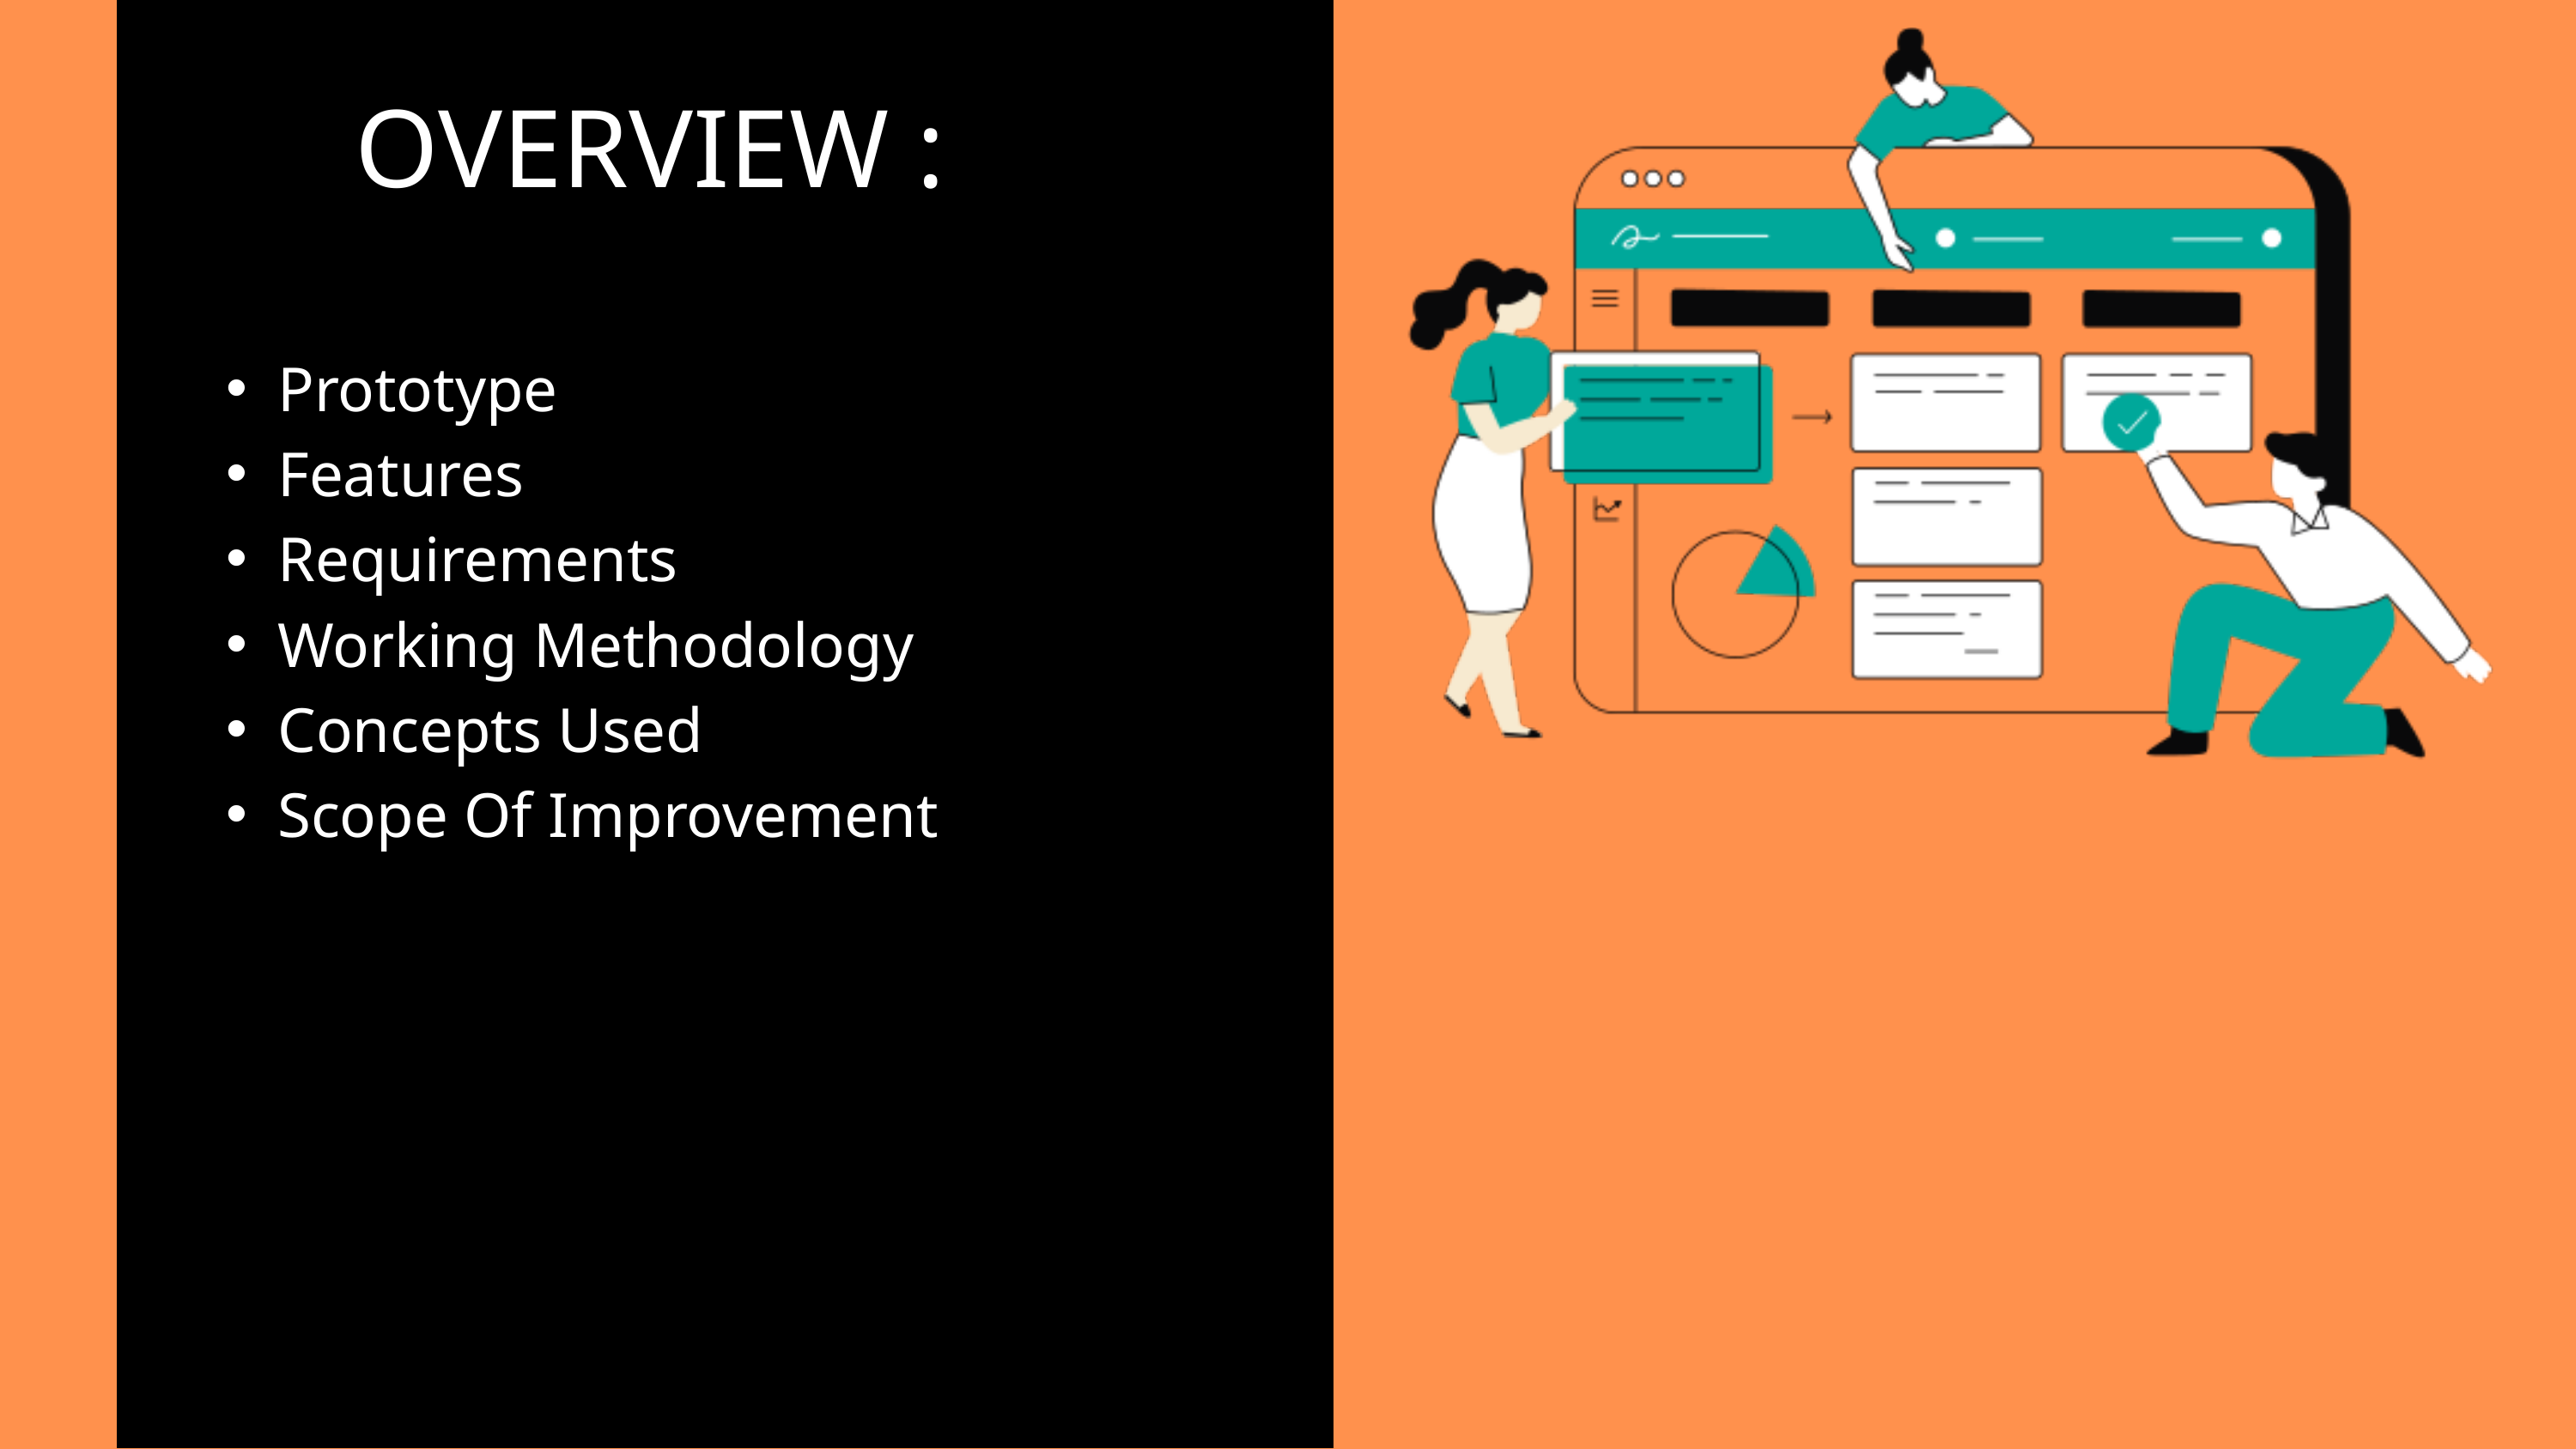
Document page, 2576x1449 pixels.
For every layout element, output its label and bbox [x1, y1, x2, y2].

text_box [116, 0, 2495, 1449]
